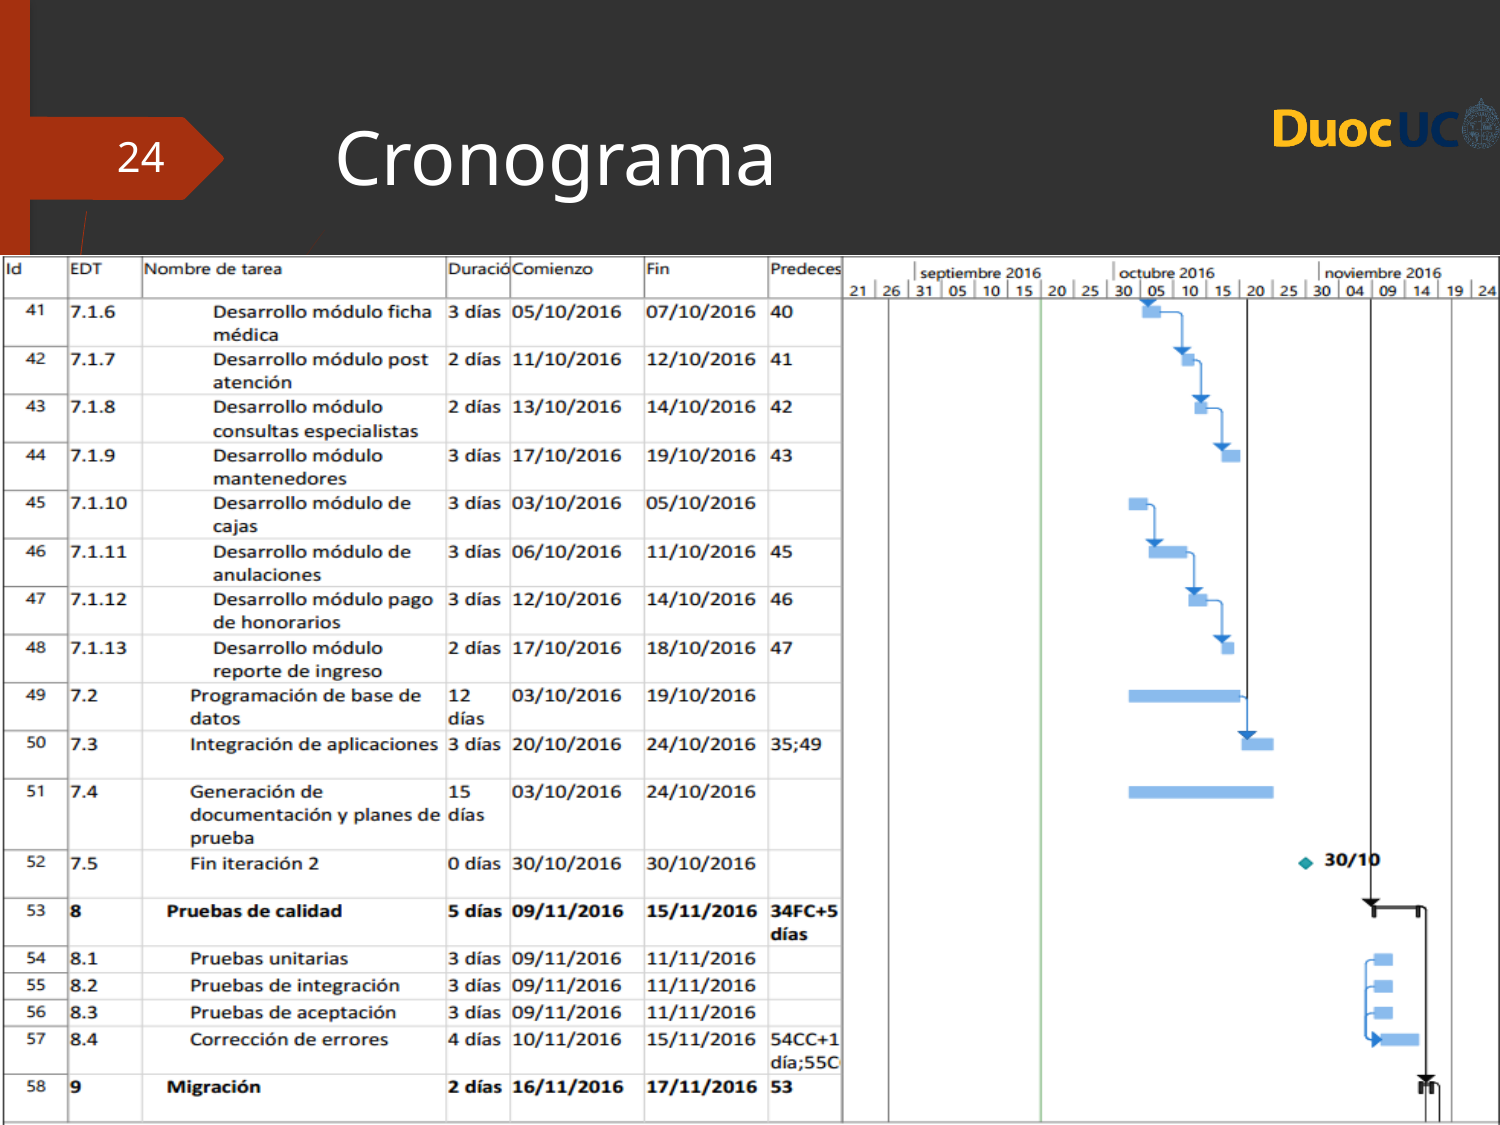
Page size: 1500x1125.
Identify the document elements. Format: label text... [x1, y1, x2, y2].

picture [1274, 98, 1500, 149]
title Cronograma [319, 102, 1400, 254]
slide_number 24 [83, 129, 180, 190]
picture [0, 254, 1500, 1125]
